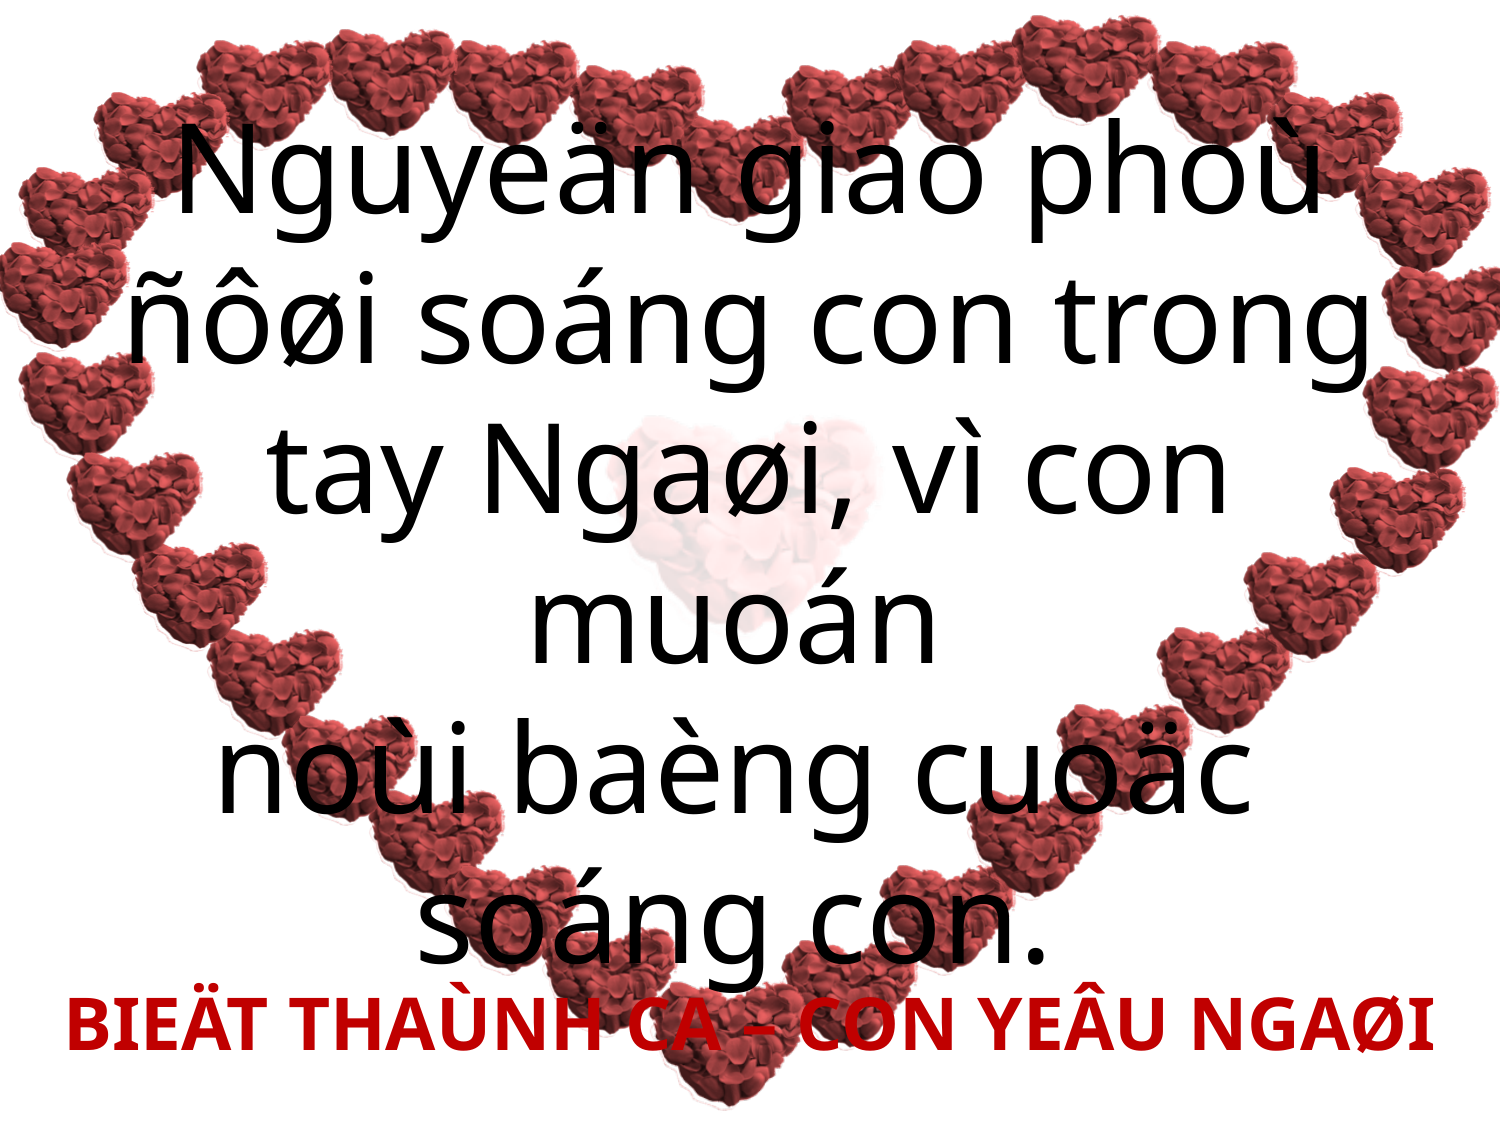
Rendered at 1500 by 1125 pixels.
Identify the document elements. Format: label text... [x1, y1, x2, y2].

picture [0, 0, 1500, 686]
picture [595, 1073, 963, 1125]
text_box Nguyeän giao phoù ñôøi soáng con trong tay Ngaøi, vì con muoán noùi baèng cuoäc soáng con. [87, 81, 1413, 970]
text_box BIEÄT THAÙNH CA – CON YEÂU NGAØI [0, 970, 1500, 1073]
